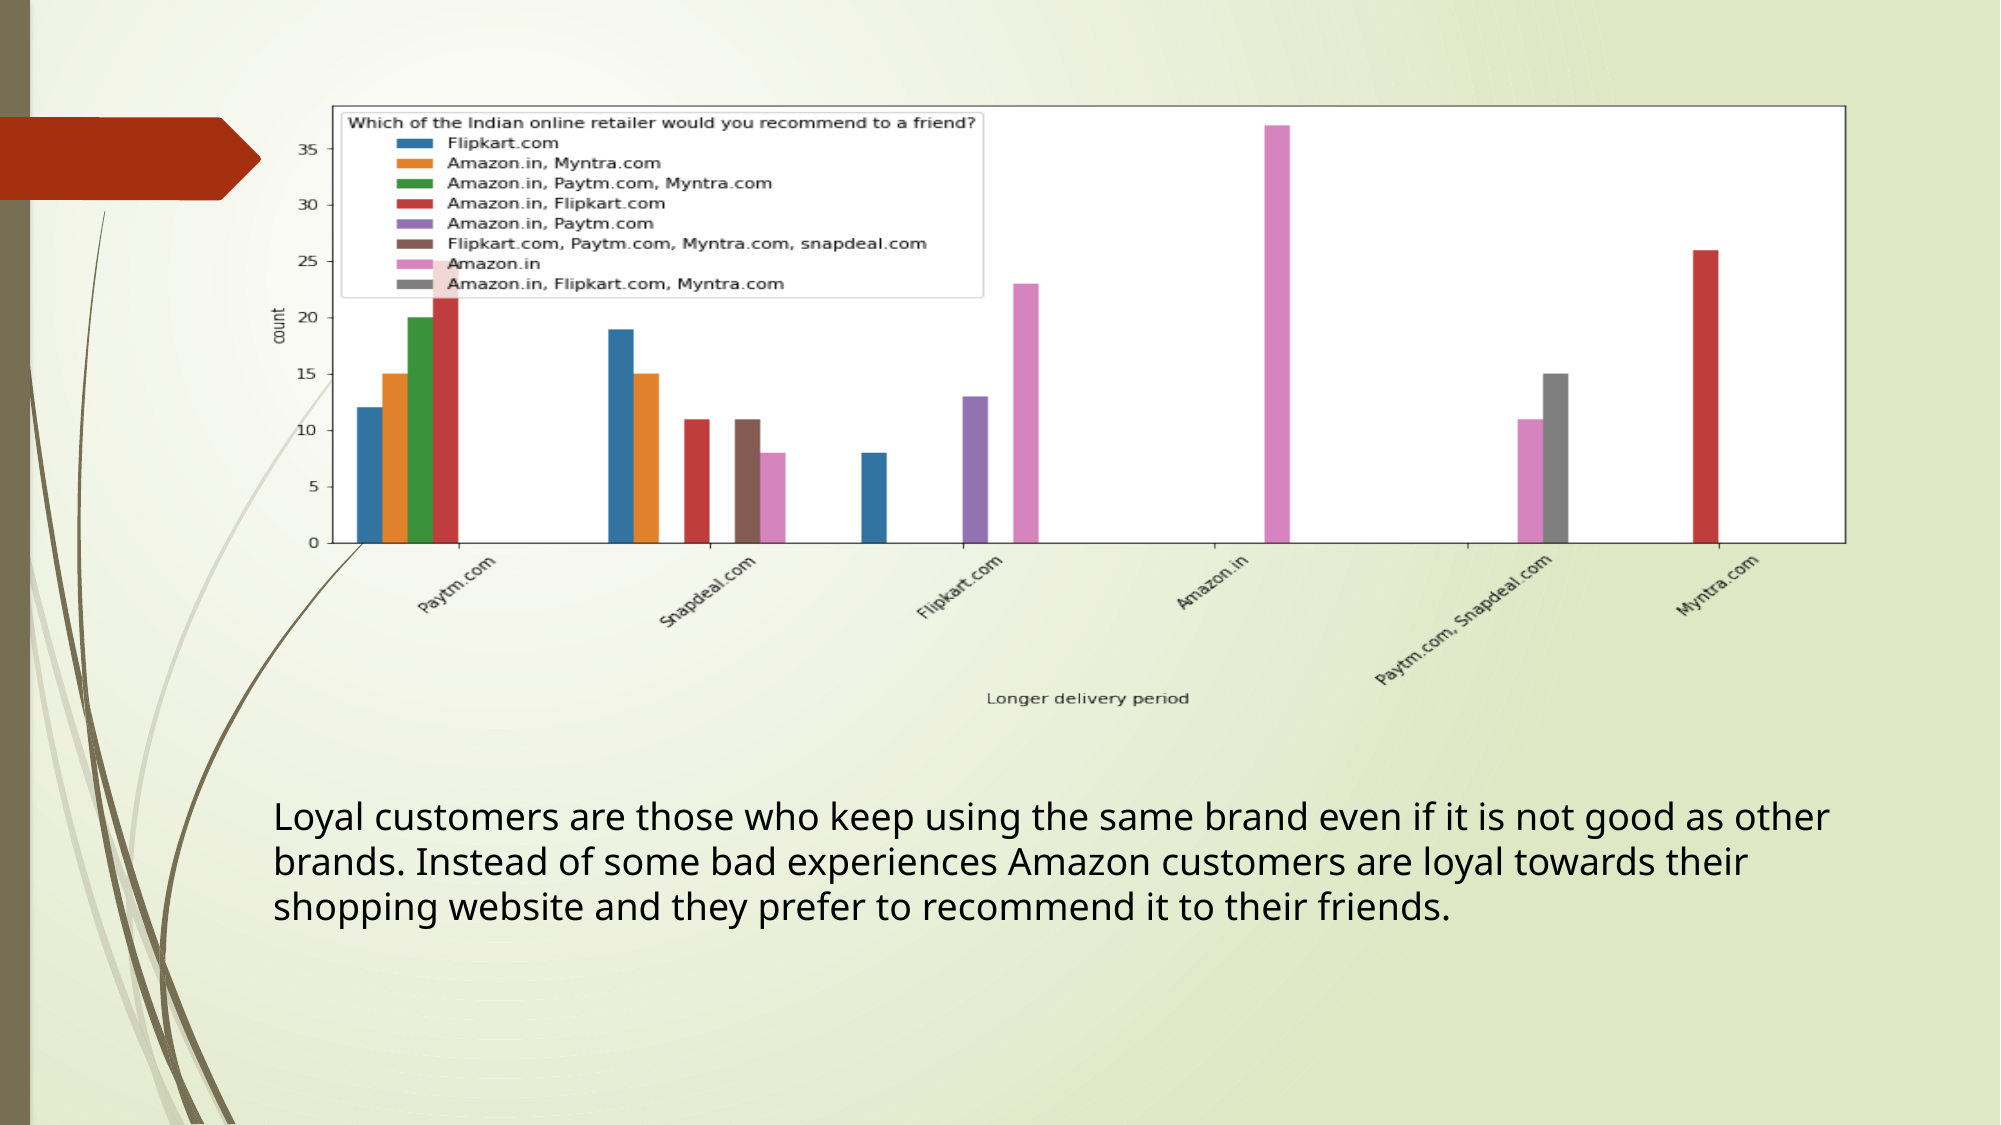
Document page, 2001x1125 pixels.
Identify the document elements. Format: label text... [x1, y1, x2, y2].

text_box Loyal customers are those who keep using the same brand even if it is not good as other brands. Instead of some bad experiences Amazon customers are loyal towards their shopping website and they prefer to recommend it to their friends. [258, 785, 1934, 980]
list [258, 95, 1858, 717]
